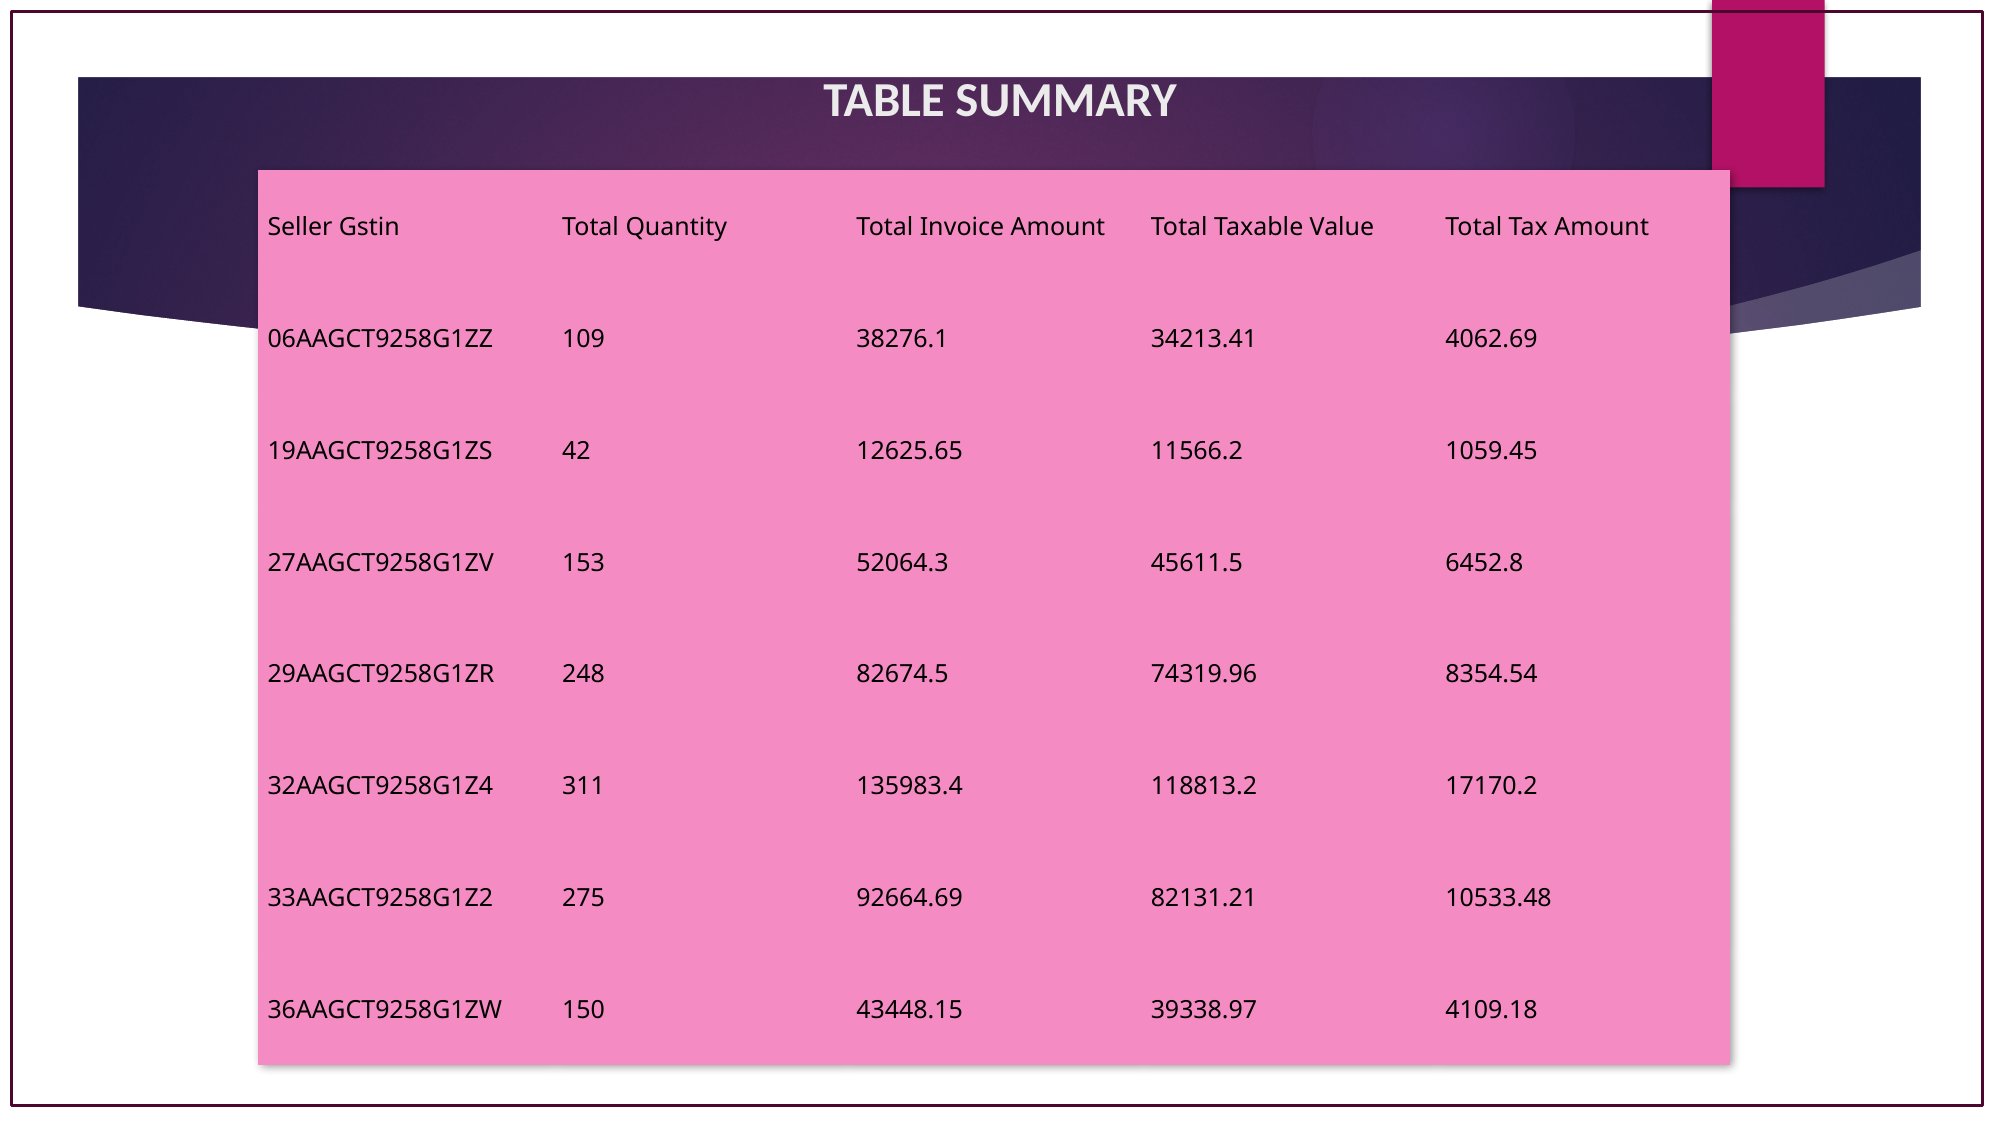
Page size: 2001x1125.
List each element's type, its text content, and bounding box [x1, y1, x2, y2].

table_cell 43448.15 [846, 953, 1141, 1065]
table_cell 17170.2 [1435, 729, 1730, 841]
table_cell 275 [552, 841, 846, 953]
table_cell 4062.69 [1435, 281, 1730, 393]
table_cell 06AAGCT9258G1ZZ [258, 281, 552, 393]
table_header Total Invoice Amount [846, 170, 1141, 281]
table_cell 74319.96 [1141, 617, 1435, 729]
table_cell 150 [552, 953, 846, 1065]
table_cell 36AAGCT9258G1ZW [258, 953, 552, 1065]
table_cell 109 [552, 281, 846, 393]
table_cell 6452.8 [1435, 505, 1730, 617]
table_cell 19AAGCT9258G1ZS [258, 393, 552, 505]
table_header Total Quantity [552, 170, 846, 281]
table_cell 10533.48 [1435, 841, 1730, 953]
table_cell 153 [552, 505, 846, 617]
table_cell 4109.18 [1435, 953, 1730, 1065]
table_header Total Taxable Value [1141, 170, 1435, 281]
table_cell 45611.5 [1141, 505, 1435, 617]
table_cell 82674.5 [846, 617, 1141, 729]
table_header Seller Gstin [258, 170, 552, 281]
table_cell 92664.69 [846, 841, 1141, 953]
table_cell 12625.65 [846, 393, 1141, 505]
table_cell 34213.41 [1141, 281, 1435, 393]
table_cell 27AAGCT9258G1ZV [258, 505, 552, 617]
table_cell 1059.45 [1435, 393, 1730, 505]
table_cell 135983.4 [846, 729, 1141, 841]
table_cell 33AAGCT9258G1Z2 [258, 841, 552, 953]
table_cell 8354.54 [1435, 617, 1730, 729]
table_cell 52064.3 [846, 505, 1141, 617]
table_cell 38276.1 [846, 281, 1141, 393]
table_cell 42 [552, 393, 846, 505]
table_cell 39338.97 [1141, 953, 1435, 1065]
table_cell 118813.2 [1141, 729, 1435, 841]
table_cell 311 [552, 729, 846, 841]
table_cell 11566.2 [1141, 393, 1435, 505]
table_cell 248 [552, 617, 846, 729]
table_cell 82131.21 [1141, 841, 1435, 953]
table_header Total Tax Amount [1435, 170, 1730, 281]
table_cell 29AAGCT9258G1ZR [258, 617, 552, 729]
text_box [10, 10, 1984, 1107]
table_cell 32AAGCT9258G1Z4 [258, 729, 552, 841]
